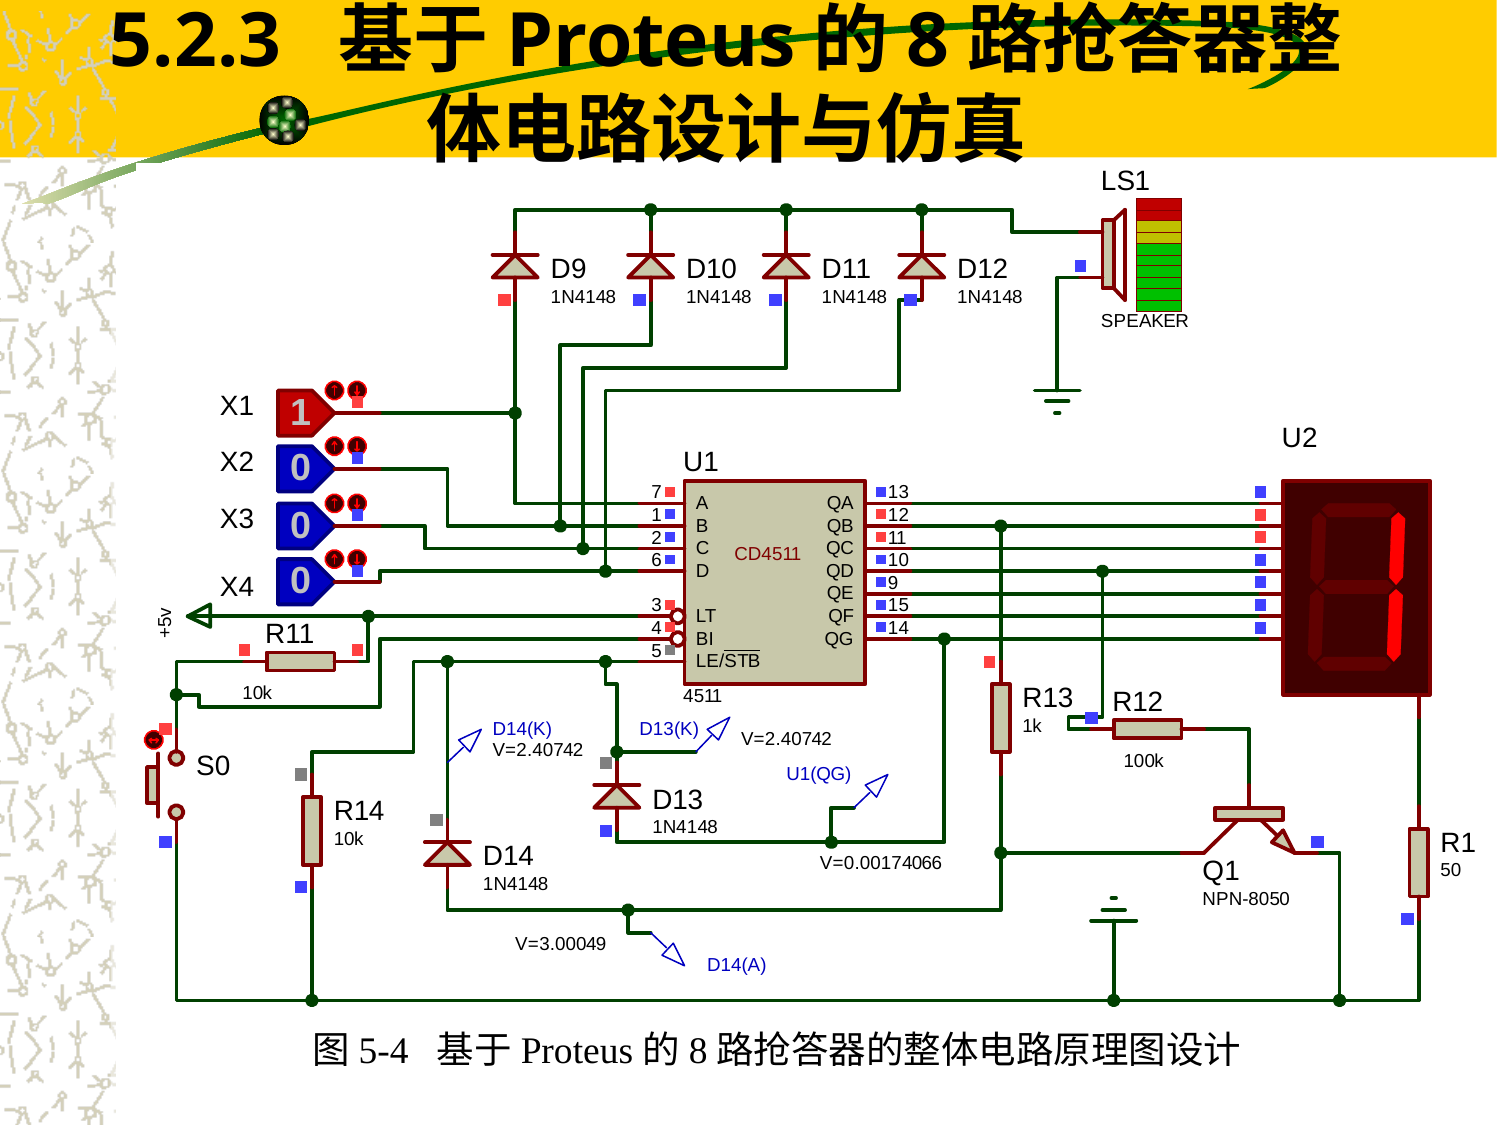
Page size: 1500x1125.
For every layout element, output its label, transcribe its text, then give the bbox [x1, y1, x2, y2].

picture [0, 11, 116, 1125]
text_box 图5-4 基于Proteus的8路抢答器的整体电路原理图设计 [277, 1034, 1277, 1079]
title 5.2.3 基于Proteus的8路抢答器整体电路设计与仿真 [88, 0, 1364, 165]
picture [135, 163, 1486, 1034]
